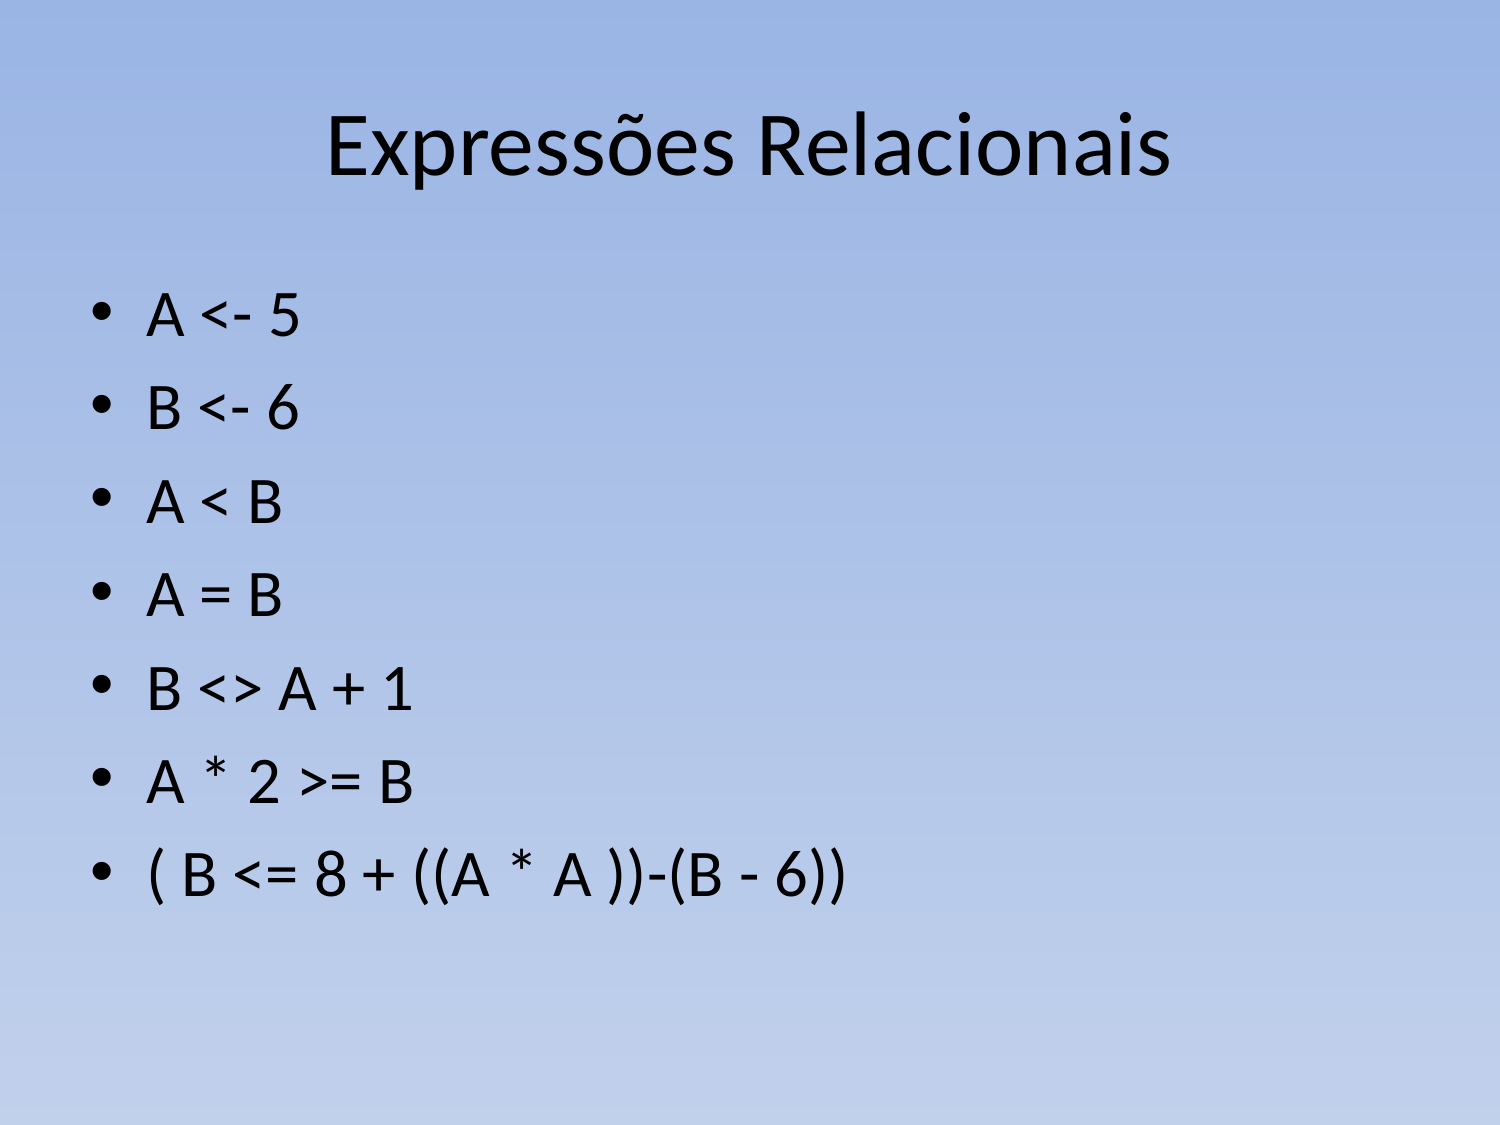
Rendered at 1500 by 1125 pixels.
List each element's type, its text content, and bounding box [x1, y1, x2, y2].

title Expressões Relacionais [75, 45, 1425, 233]
list A <- 5 B <- 6 A < B A = B B <> A + 1 A * 2 >= B ( B <= 8 + ((A * A ))-(B - 6)) [75, 262, 1425, 1005]
